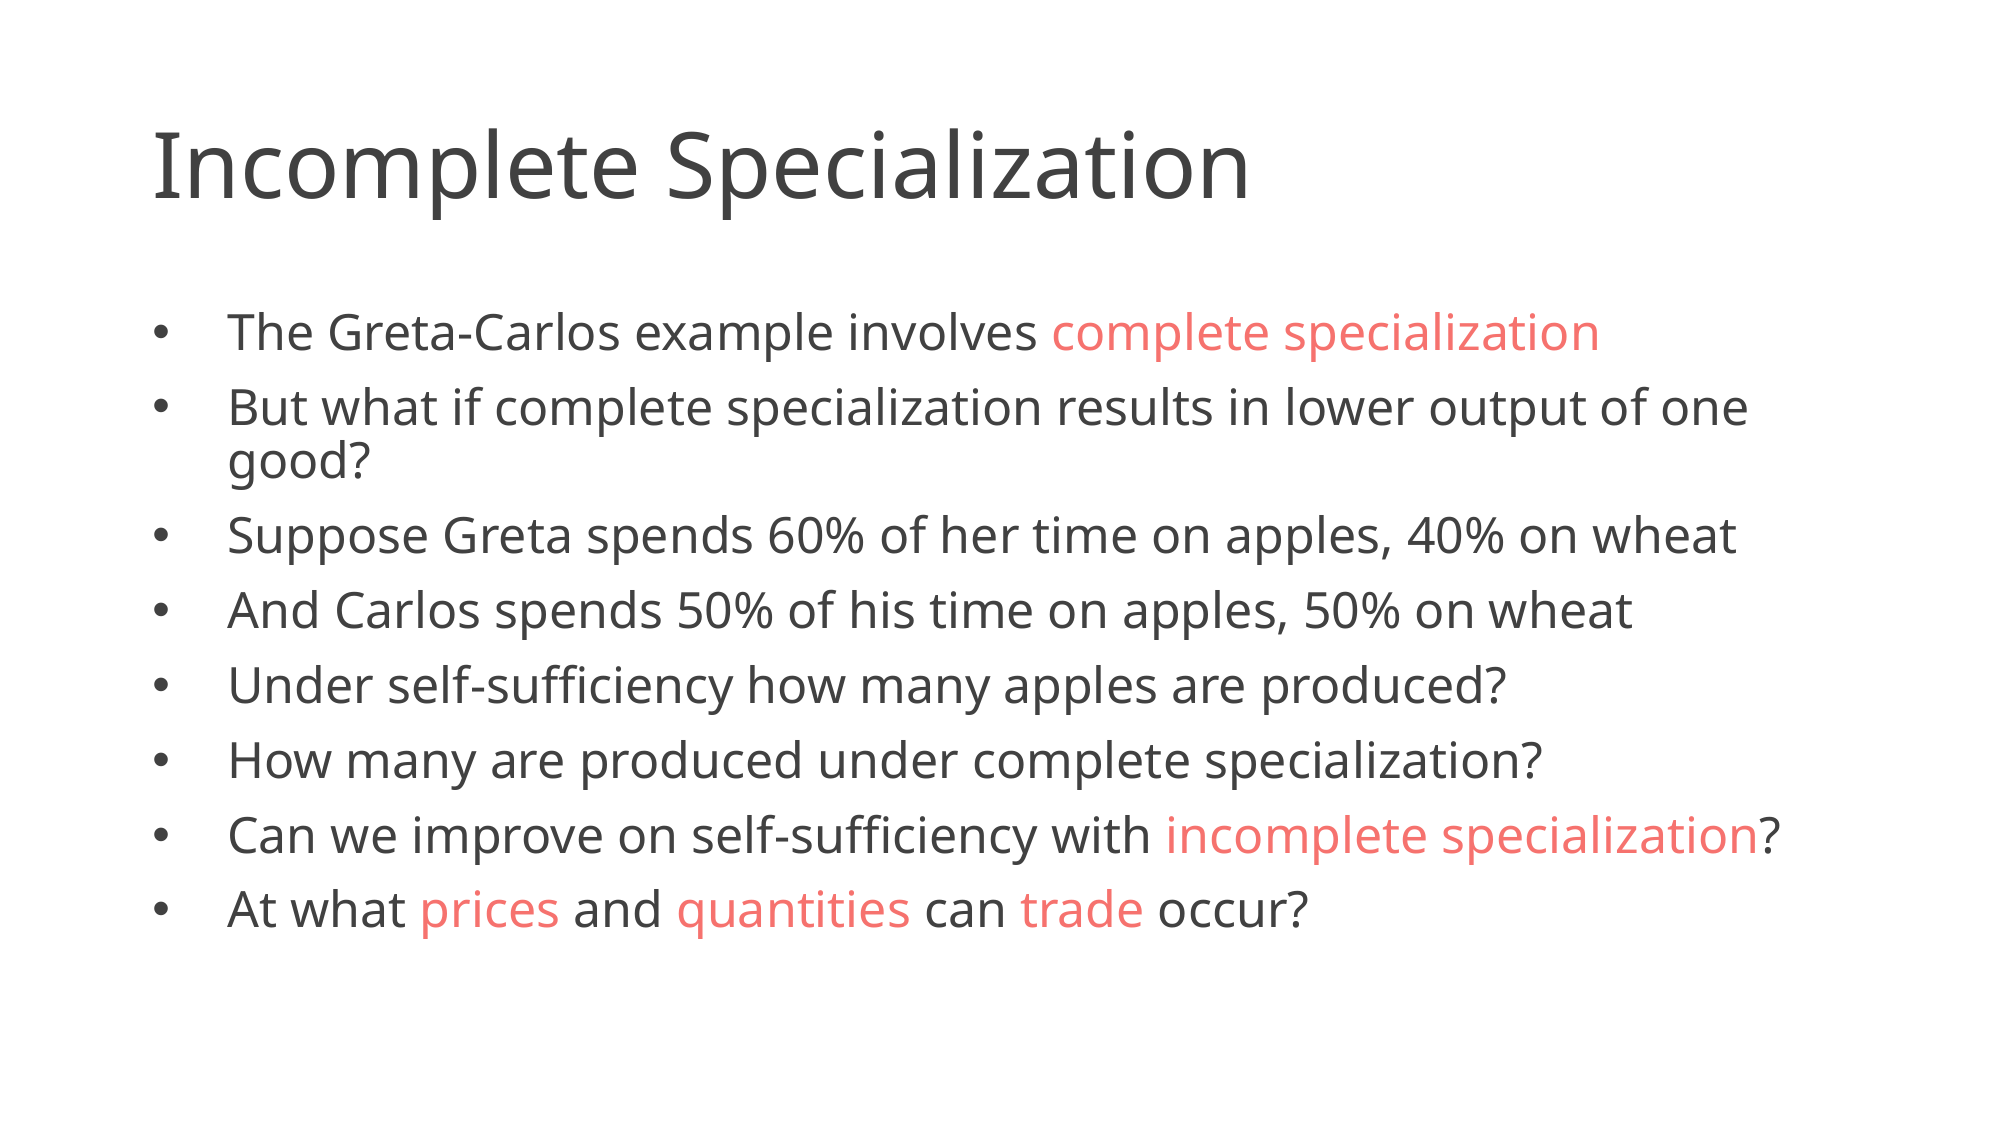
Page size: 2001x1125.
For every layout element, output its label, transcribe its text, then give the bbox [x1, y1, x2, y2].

list The Greta-Carlos example involves complete specialization But what if complete specialization results in lower output of one good? Suppose Greta spends 60% of her time on apples, 40% on wheat And Carlos spends 50% of his time on apples, 50% on wheat Under self-sufficiency how many apples are produced? How many are produced under complete specialization? Can we improve on self-sufficiency with incomplete specialization? At what prices and quantities can trade occur? [137, 299, 1863, 1014]
title Incomplete Specialization [137, 59, 1863, 278]
